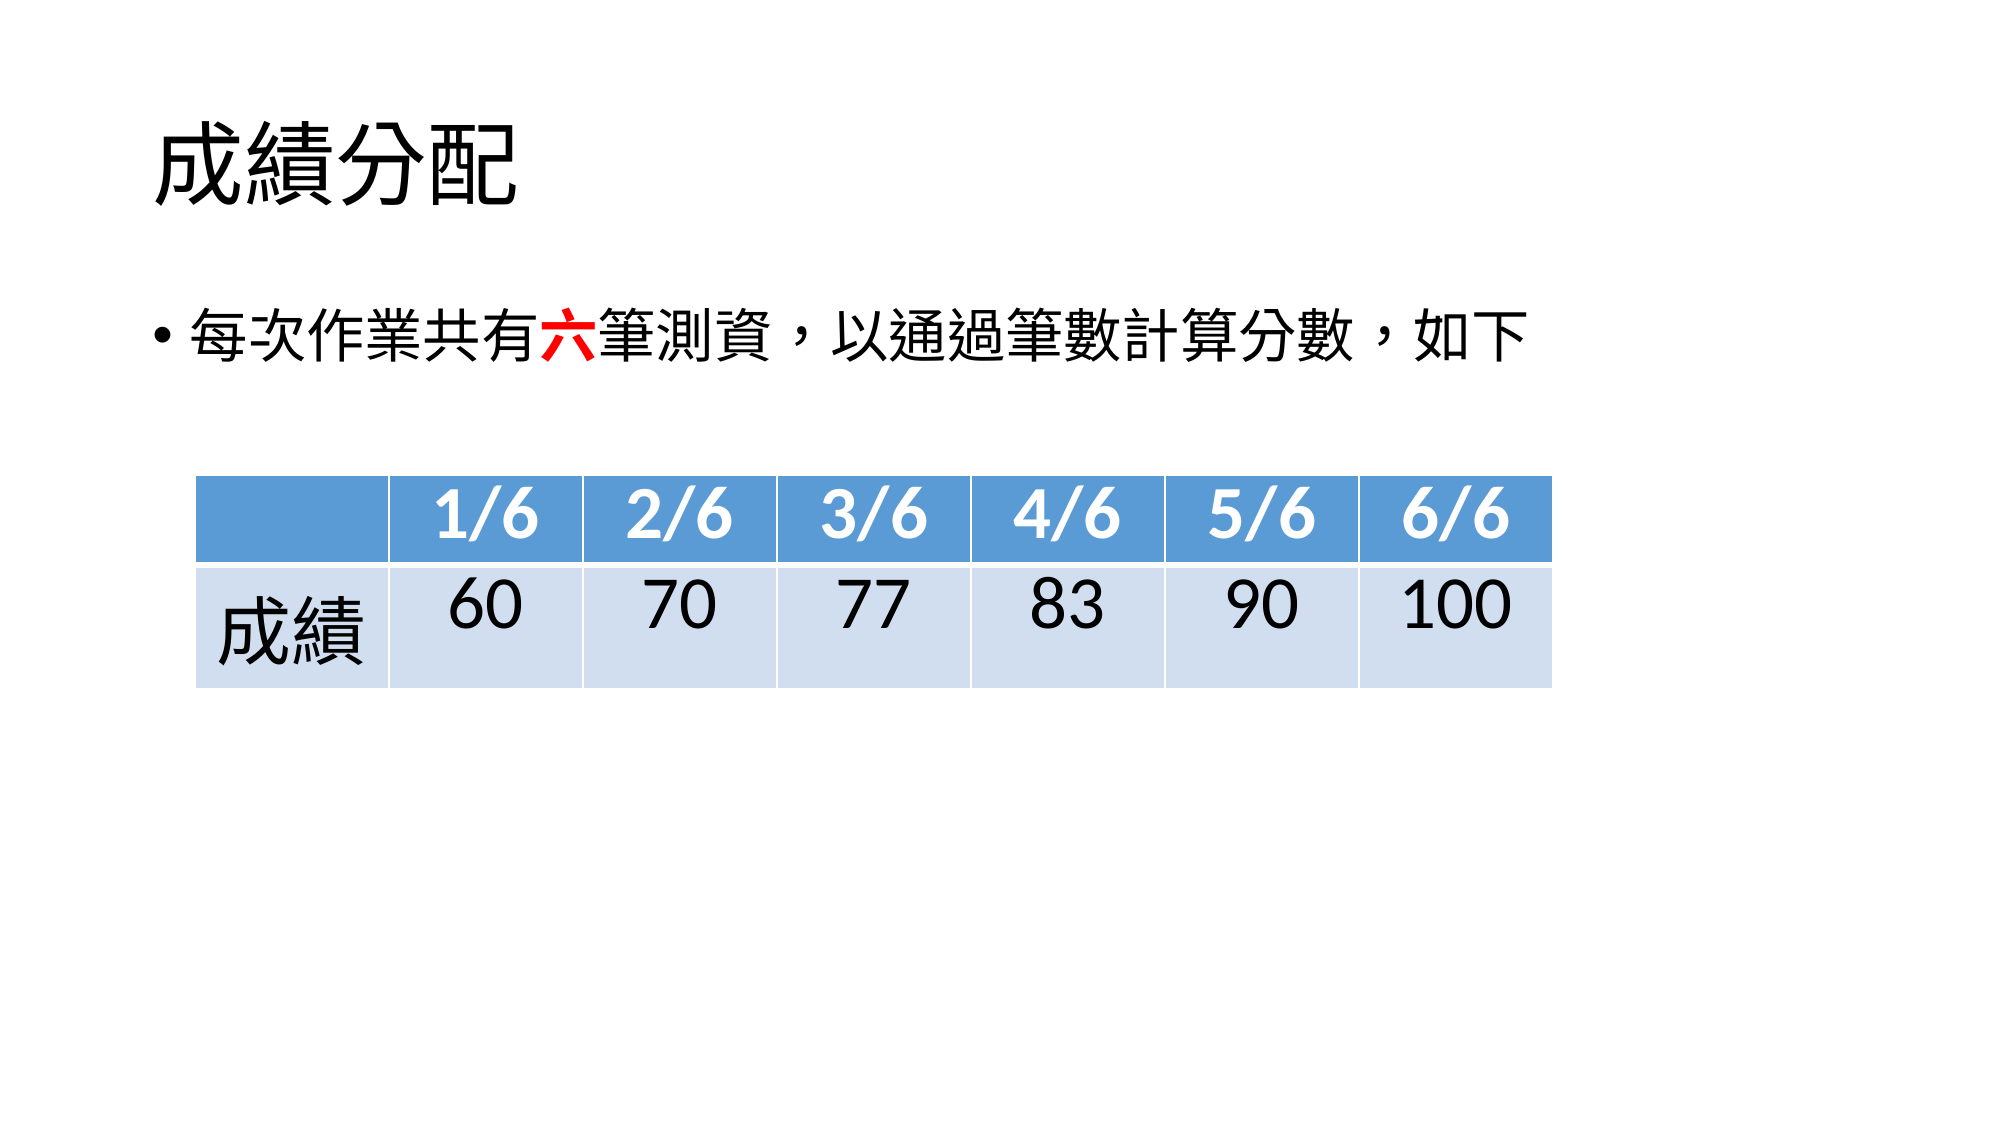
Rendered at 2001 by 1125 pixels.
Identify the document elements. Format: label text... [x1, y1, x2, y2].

table_header 3/6 [778, 476, 970, 562]
title 成績分配 [137, 59, 1863, 278]
table_cell 100 [1360, 568, 1552, 688]
list 每次作業共有六筆測資，以通過筆數計算分數，如下 [137, 299, 1863, 1014]
table_header 4/6 [972, 476, 1164, 562]
table_header 6/6 [1360, 476, 1552, 562]
table_header 2/6 [584, 476, 776, 562]
table_cell 成績 [196, 568, 388, 688]
table_cell 77 [778, 568, 970, 688]
table_header [196, 476, 388, 562]
table_header 5/6 [1166, 476, 1358, 562]
table_cell 70 [584, 568, 776, 688]
table_cell 60 [390, 568, 582, 688]
table_cell 90 [1166, 568, 1358, 688]
table_cell 83 [972, 568, 1164, 688]
table_header 1/6 [390, 476, 582, 562]
